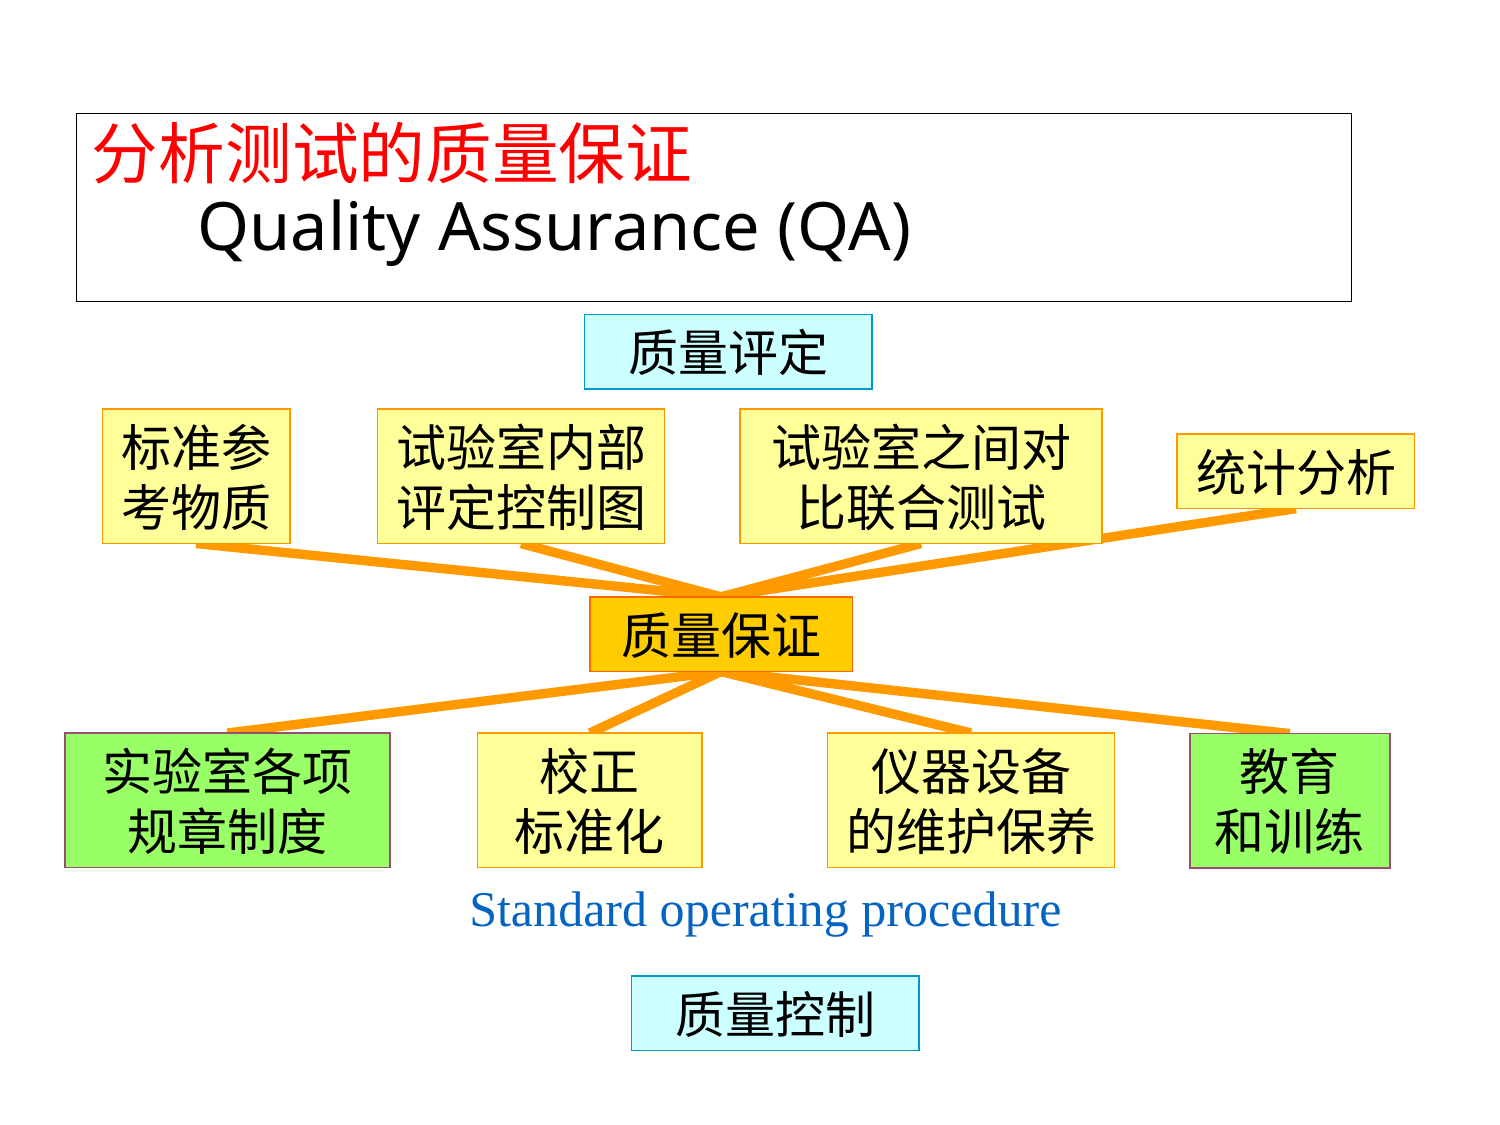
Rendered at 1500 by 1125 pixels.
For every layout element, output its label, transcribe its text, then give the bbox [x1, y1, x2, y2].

title 分析测试的质量保证 Quality Assurance (QA) [76, 113, 1352, 302]
text_box 质量控制 [631, 976, 920, 1051]
text_box 质量评定 [584, 314, 873, 389]
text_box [64, 408, 1415, 870]
text_box Standard operating procedure [454, 870, 1152, 945]
